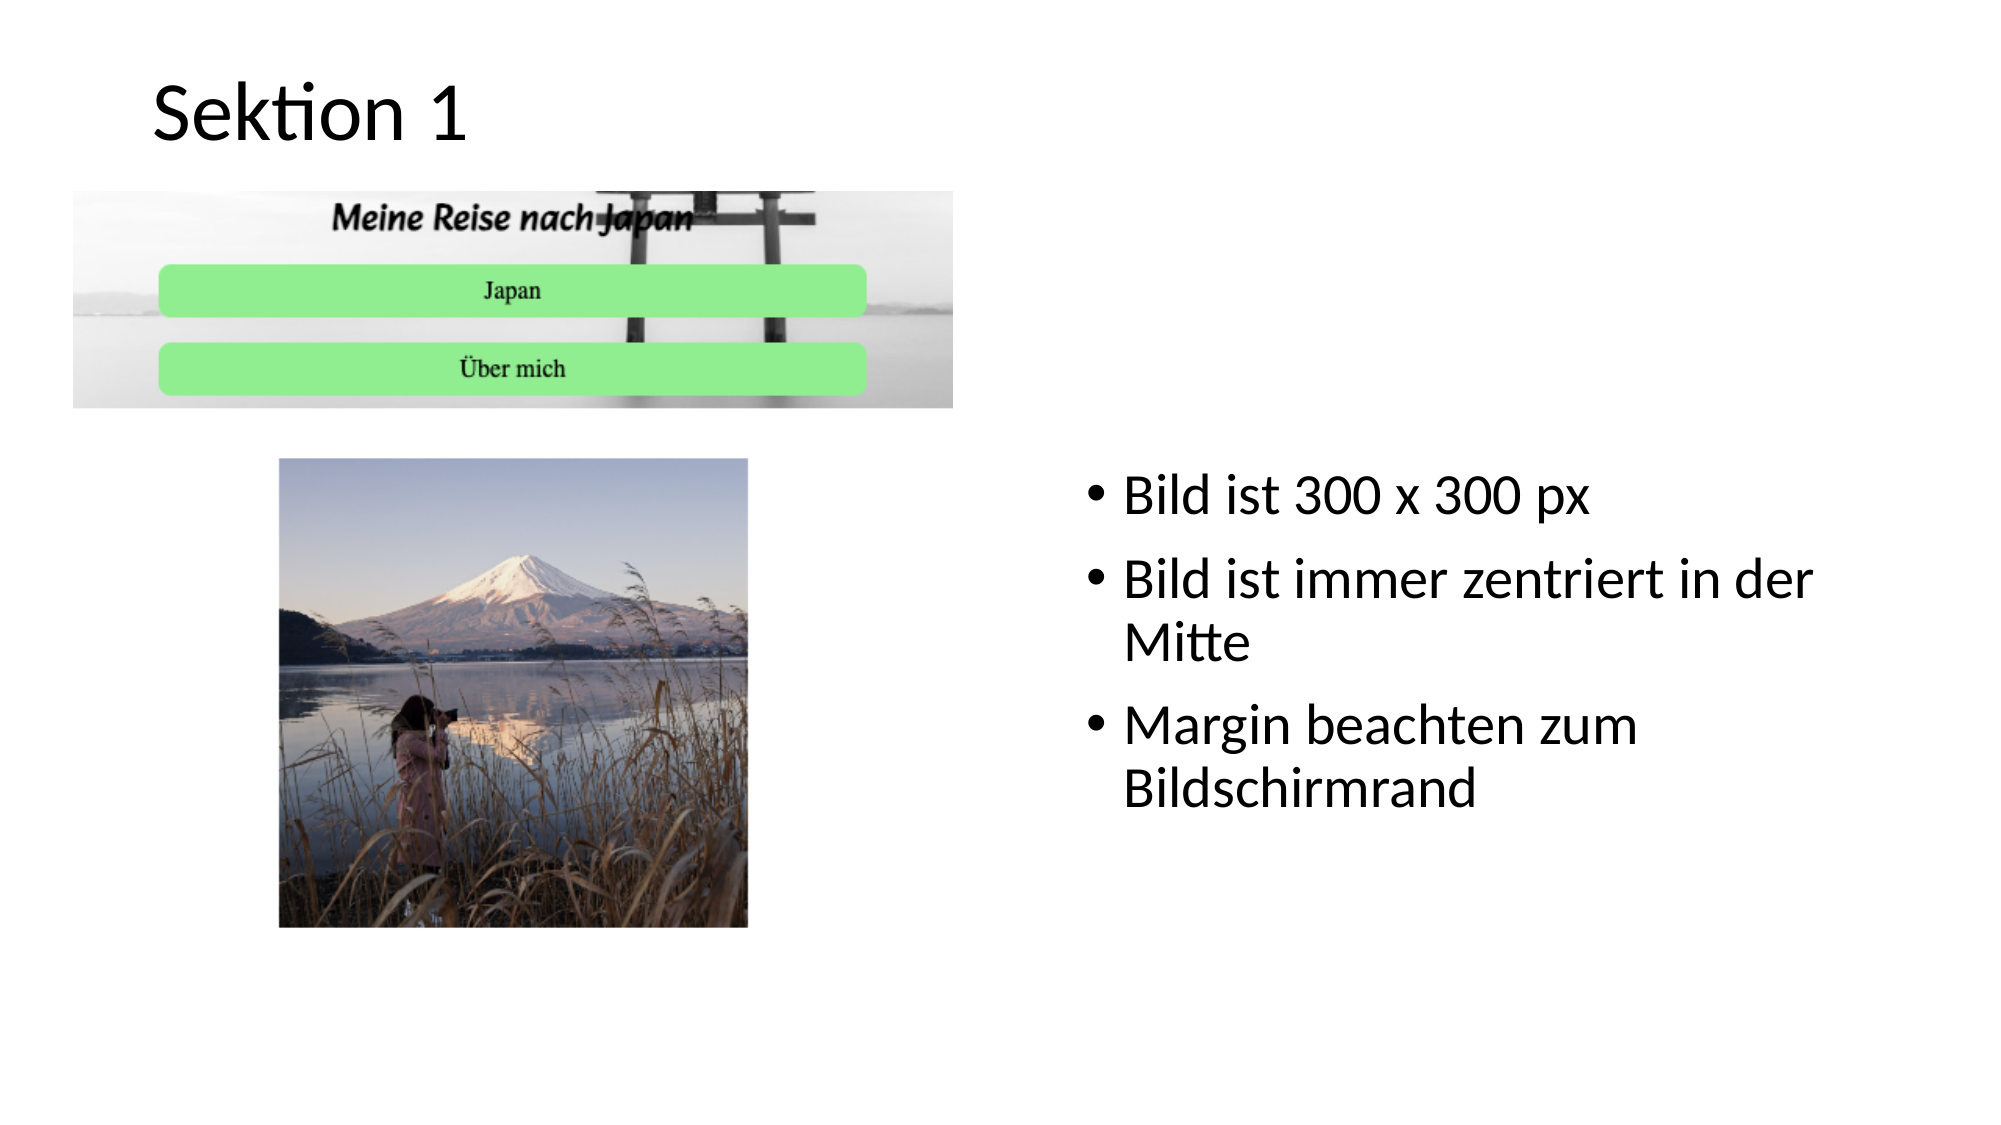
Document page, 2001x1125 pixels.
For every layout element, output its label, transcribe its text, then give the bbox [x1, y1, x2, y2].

title Sektion 1 [137, 59, 1863, 167]
picture [72, 191, 954, 964]
text_box Bild ist 300 x 300 px Bild ist immer zentriert in der Mitte Margin beachten zum Bildschirmrand [1071, 456, 1893, 1040]
